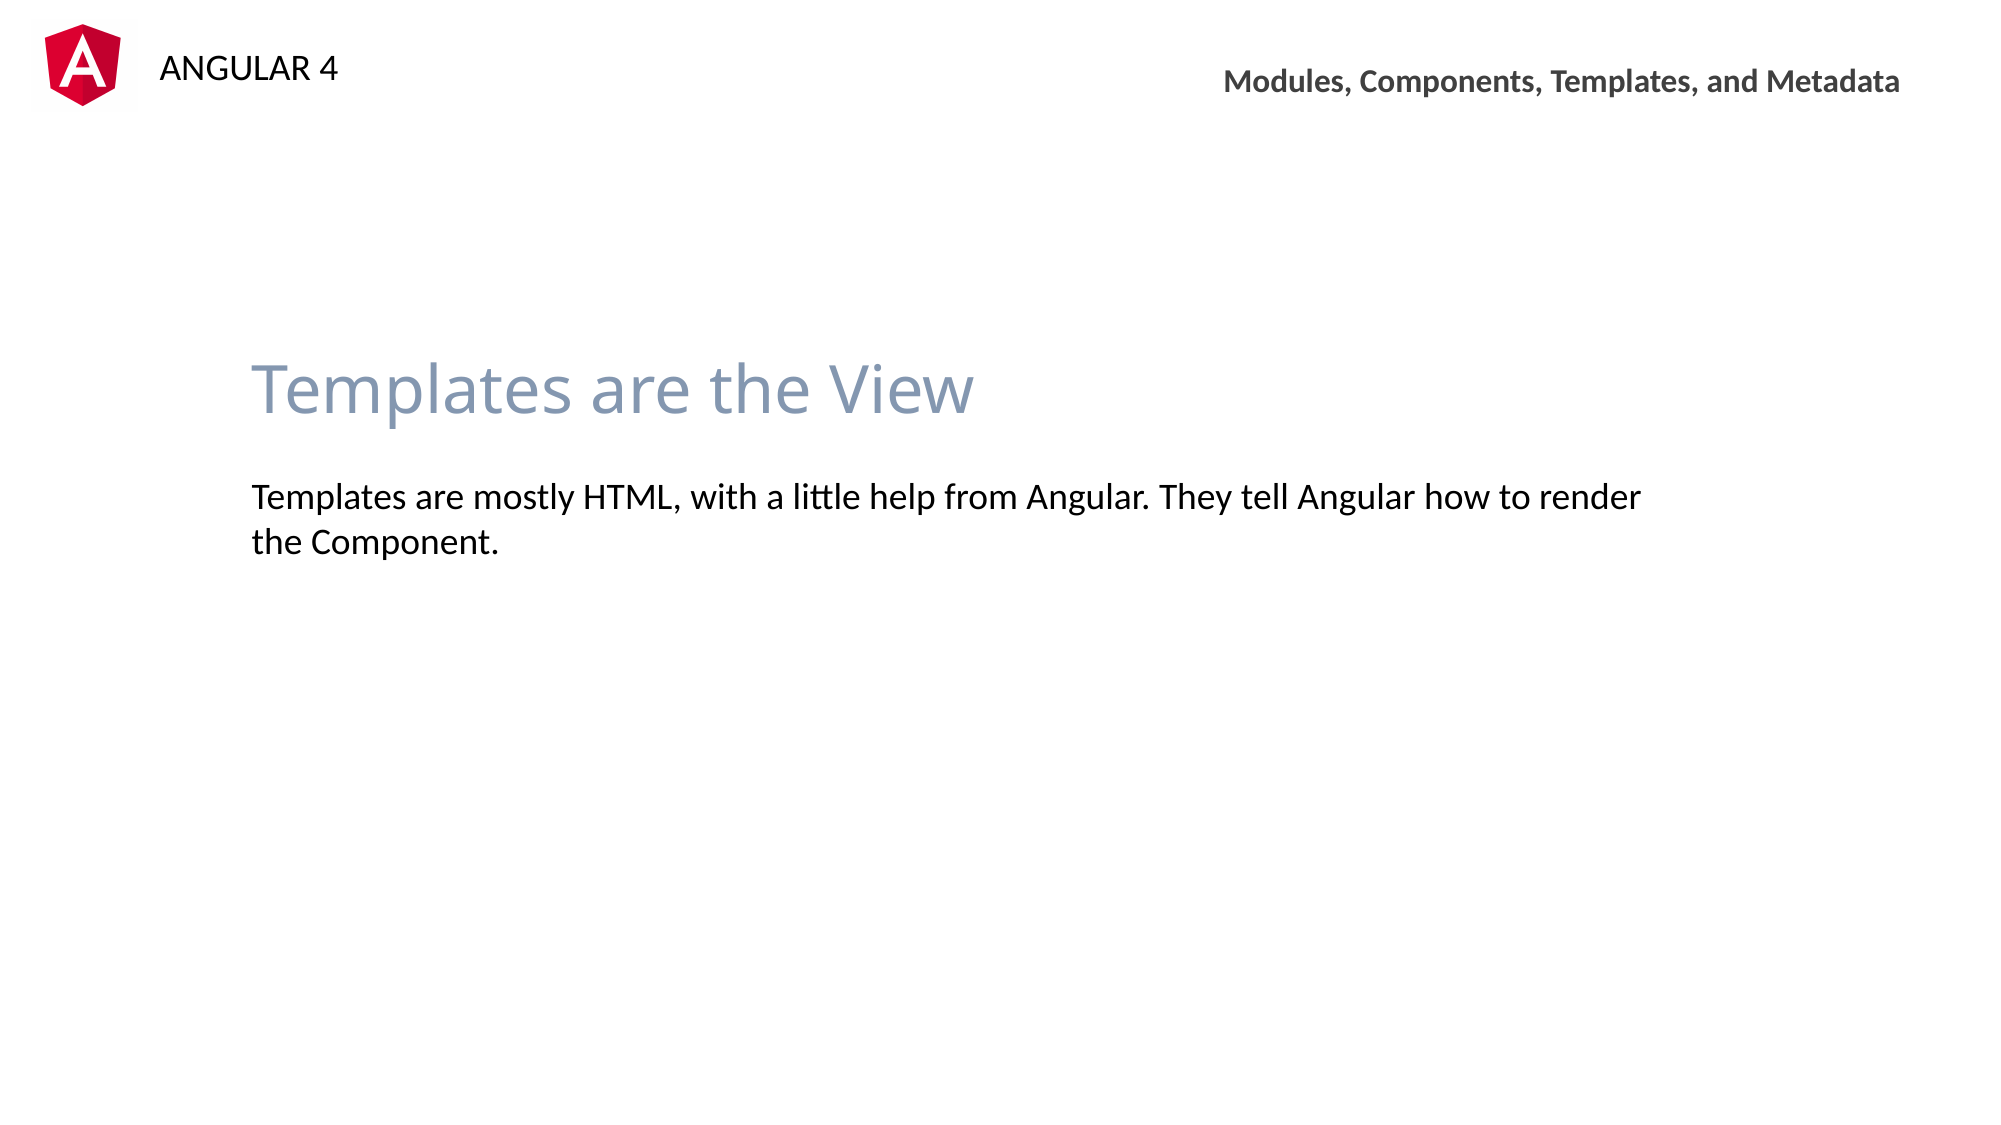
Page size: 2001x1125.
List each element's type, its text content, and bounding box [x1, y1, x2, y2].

picture [31, 19, 138, 112]
text_box Modules, Components, Templates, and Metadata [1208, 52, 1925, 107]
text_box Templates are the View Templates are mostly HTML, with a little help from Angular. They tell Angular how to render the Component. [236, 339, 1710, 570]
